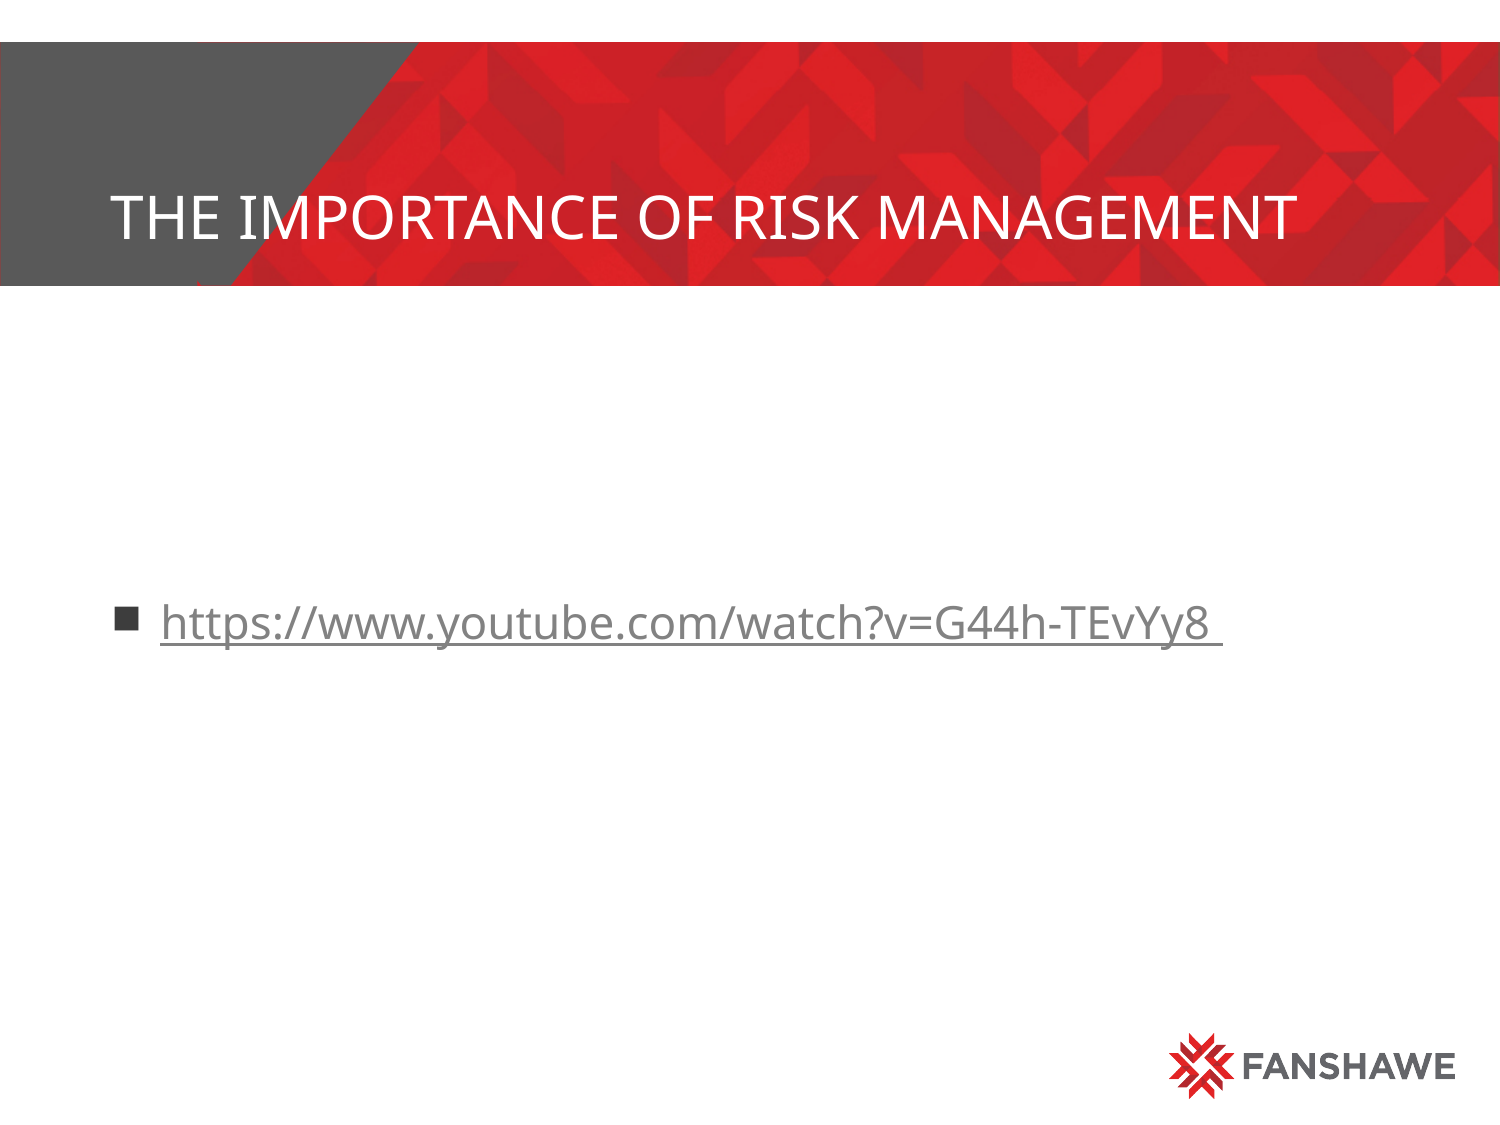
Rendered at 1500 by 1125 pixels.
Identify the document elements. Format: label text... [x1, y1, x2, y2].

picture [232, 42, 1500, 286]
list https://www.youtube.com/watch?v=G44h-TEvYy8 [95, 365, 1406, 962]
picture [1169, 1033, 1455, 1099]
title The importance of risk management [95, 81, 1406, 260]
